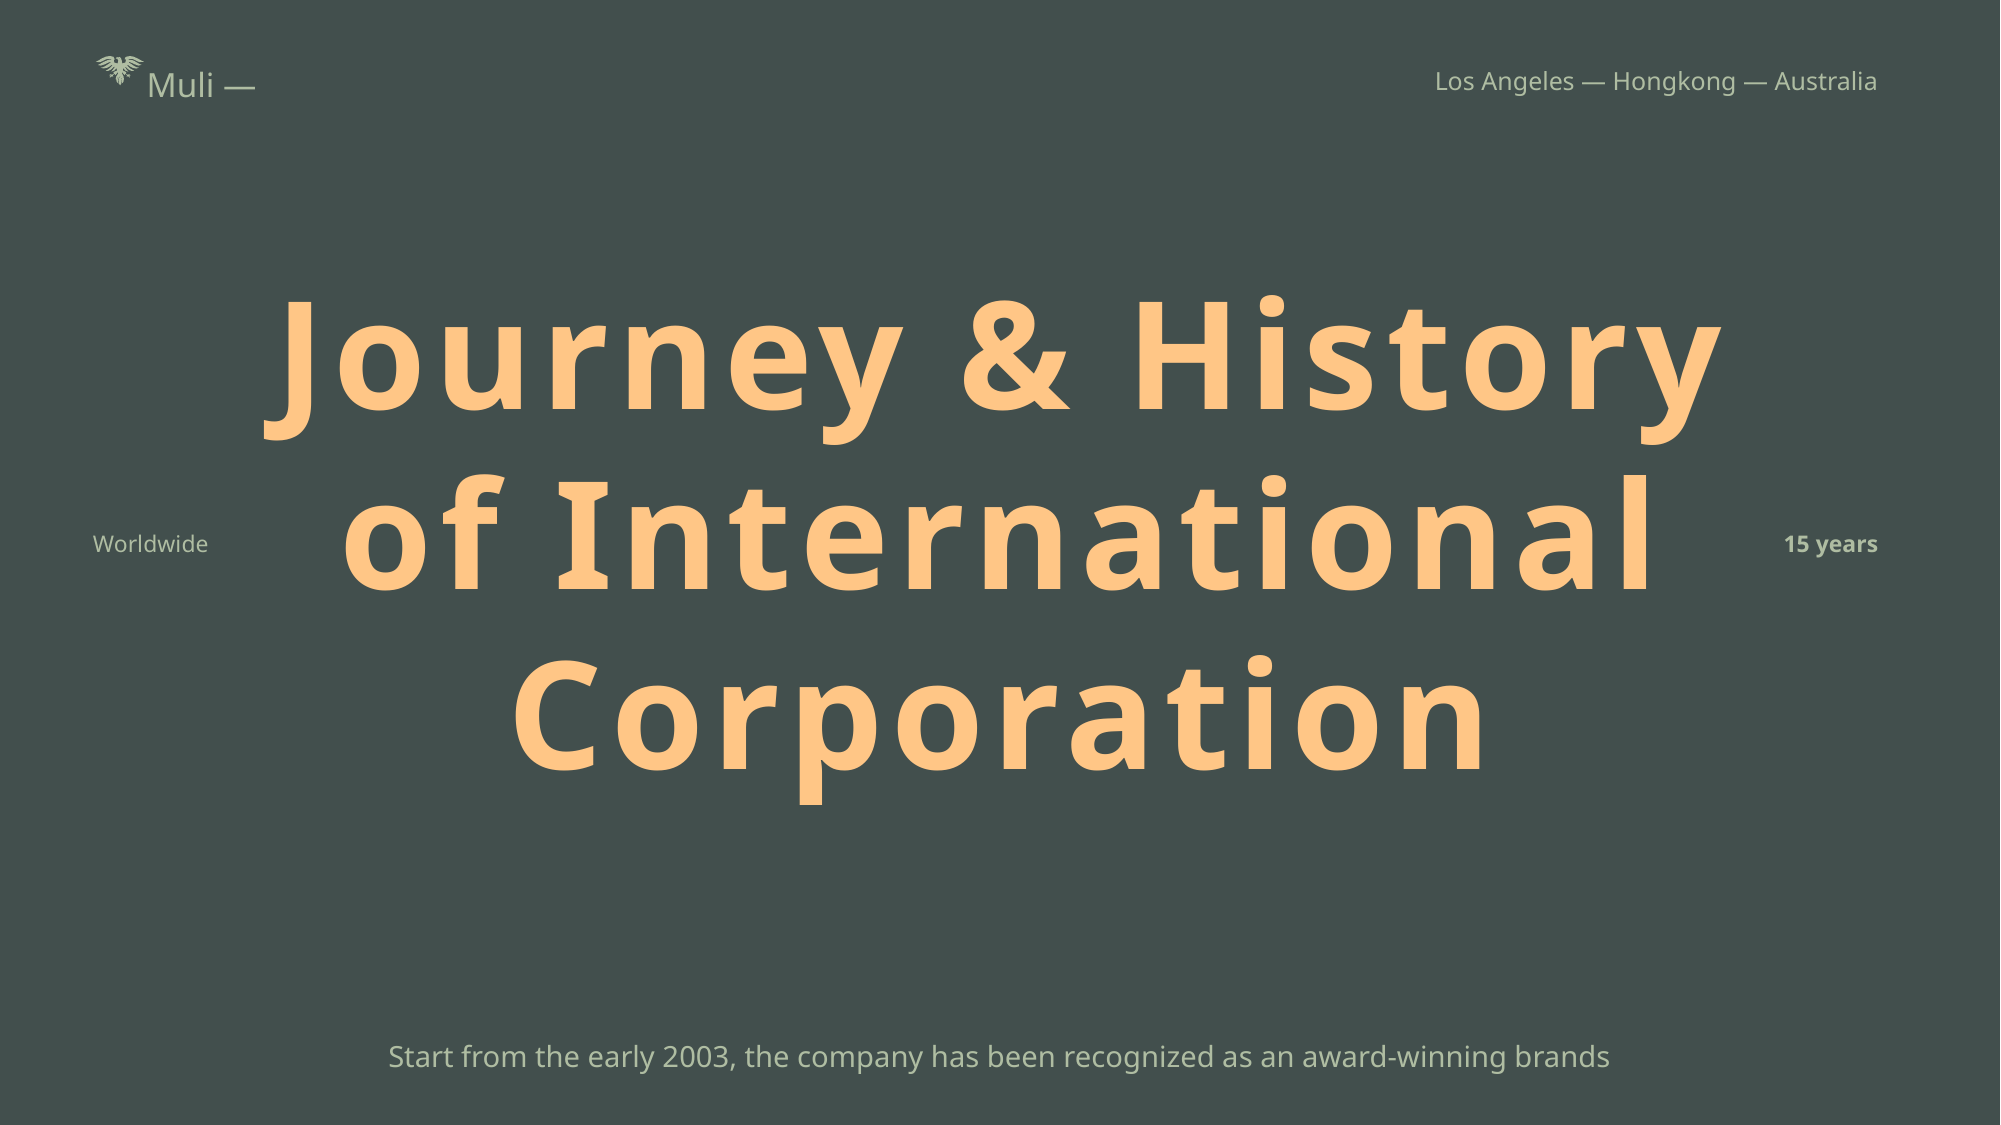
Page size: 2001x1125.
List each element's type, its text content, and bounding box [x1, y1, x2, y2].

text_box 15 years [1306, 516, 1894, 565]
text_box Muli — [131, 36, 446, 112]
text_box [95, 56, 144, 86]
text_box Start from the early 2003, the company has been recognized as an award-winning brands [337, 1013, 1663, 1081]
text_box Journey & History of International Corporation [26, 251, 1974, 807]
text_box Worldwide [78, 516, 665, 565]
text_box Los Angeles — Hongkong — Australia [1306, 43, 1894, 103]
